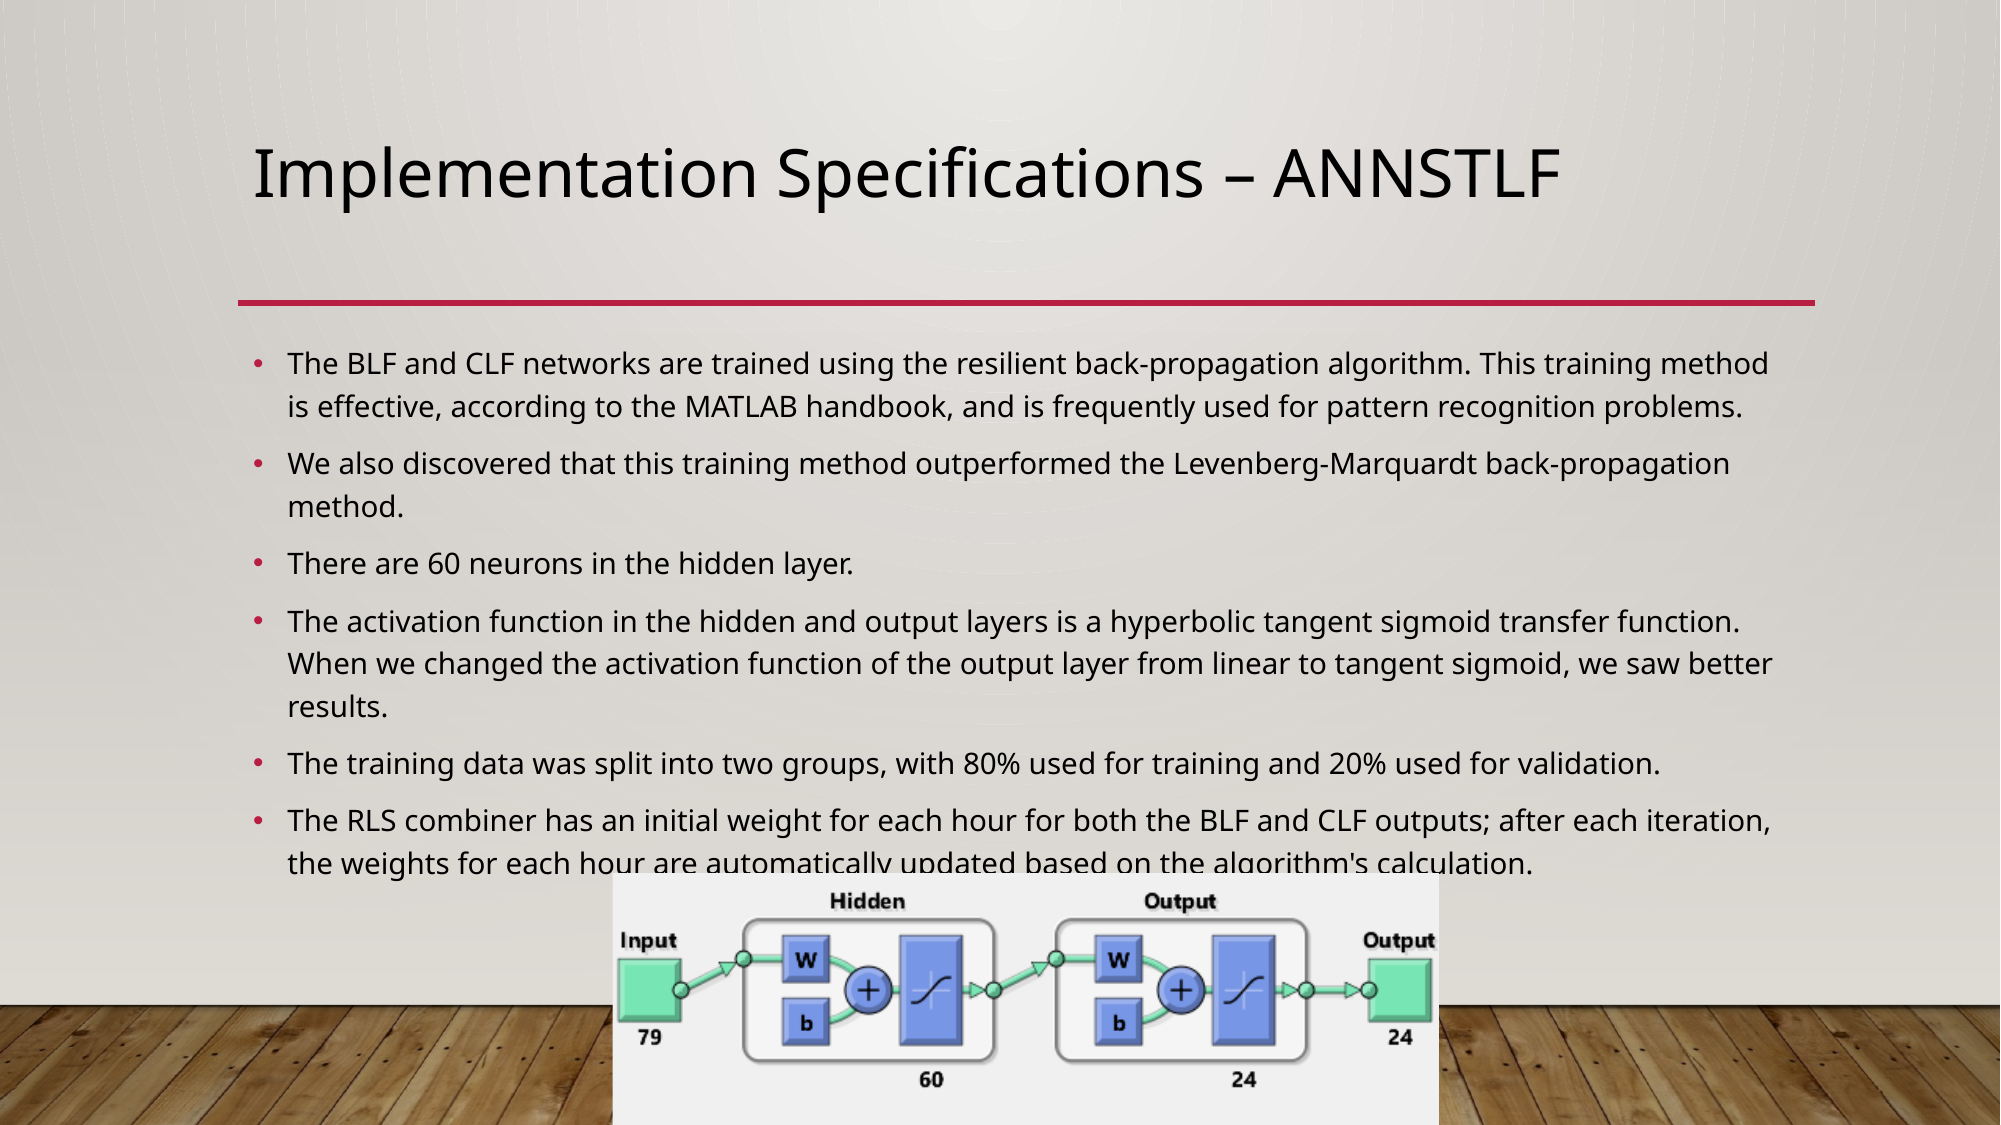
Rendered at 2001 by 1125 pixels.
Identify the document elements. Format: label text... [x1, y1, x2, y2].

picture [0, 873, 2000, 1125]
title Implementation Specifications – ANNSTLF [238, 131, 1814, 305]
list The BLF and CLF networks are trained using the resilient back-propagation algorithm. This training method is effective, according to the MATLAB handbook, and is frequently used for pattern recognition problems. We also discovered that this training method outperformed the Levenberg-Marquardt back-propagation method. There are 60 neurons in the hidden layer. The activation function in the hidden and output layers is a hyperbolic tangent sigmoid transfer function. When we changed the activation function of the output layer from linear to tangent sigmoid, we saw better results. The training data was split into two groups, with 80% used for training and 20% used for validation. The RLS combiner has an initial weight for each hour for both the BLF and CLF outputs; after each iteration, the weights for each hour are automatically updated based on the algorithm's calculation. [238, 330, 1814, 897]
